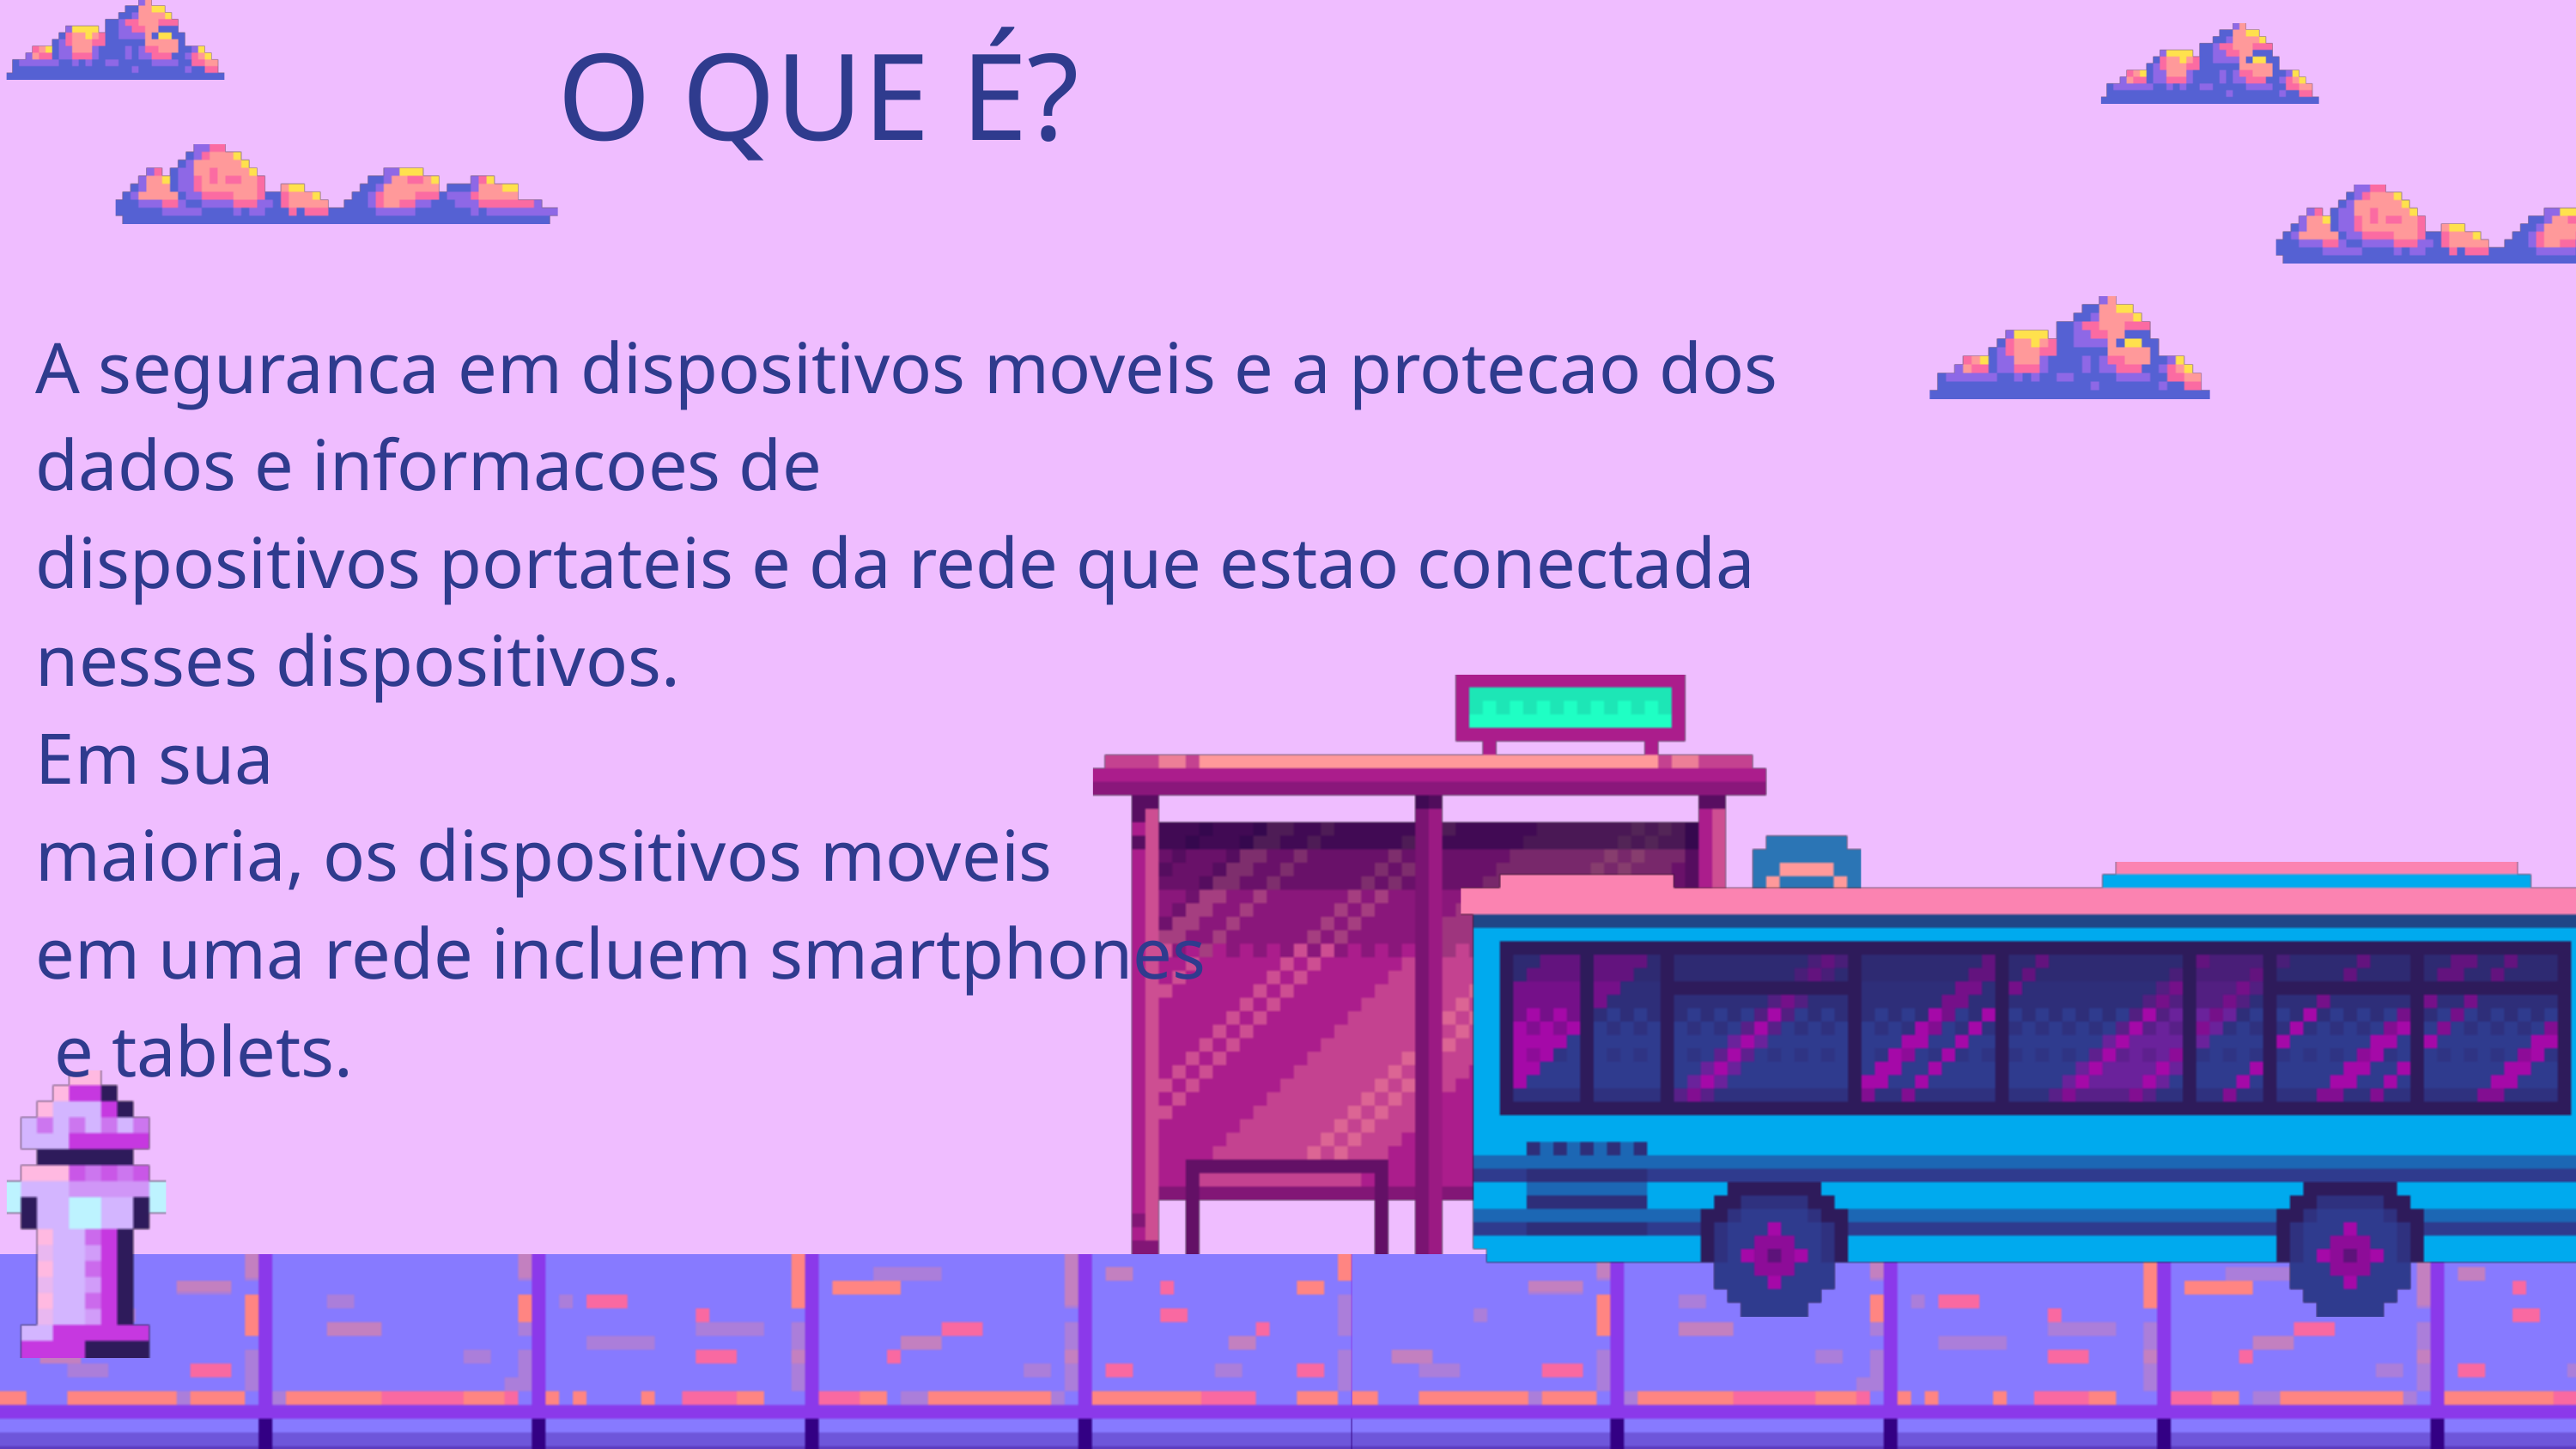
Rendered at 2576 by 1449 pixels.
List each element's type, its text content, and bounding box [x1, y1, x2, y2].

text_box [1461, 862, 2576, 1317]
text_box O QUE É? [284, 59, 1352, 164]
text_box [6, 0, 225, 80]
text_box [115, 144, 558, 211]
text_box [0, 1254, 1352, 1449]
text_box [6, 1070, 167, 1358]
text_box [2275, 185, 2576, 264]
text_box A seguranca em dispositivos moveis e a protecao dos dados e informacoes de dispositivos portateis e da rede que estao conectada nesses dispositivos. Em sua maioria, os dispositivos moveis em uma rede incluem smartphones e tablets. [35, 211, 1930, 1091]
text_box [1352, 1254, 2576, 1449]
text_box [2100, 23, 2319, 104]
text_box [1092, 1091, 1461, 1254]
text_box [1930, 296, 2210, 399]
